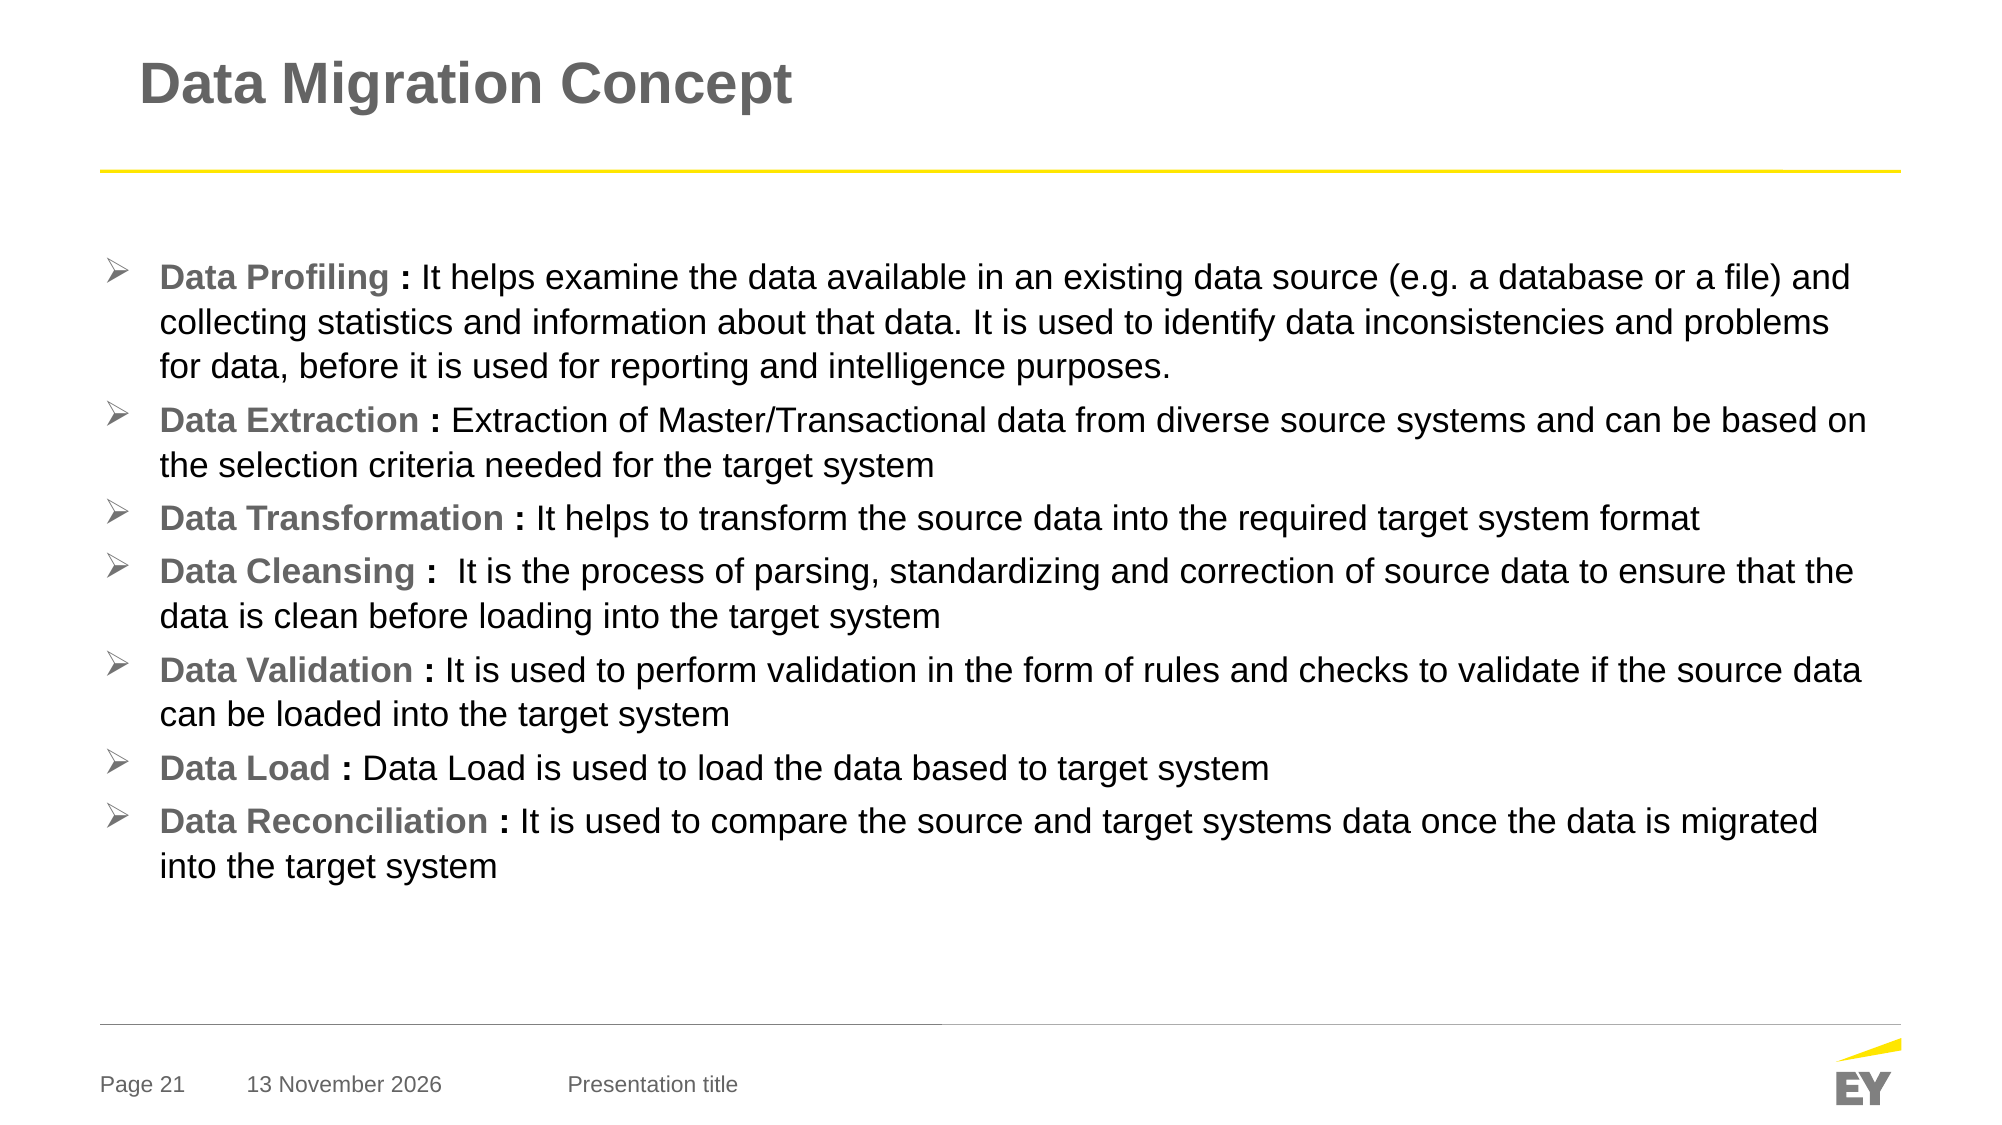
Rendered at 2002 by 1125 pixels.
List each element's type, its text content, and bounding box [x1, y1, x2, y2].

text_box Data Profiling : It helps examine the data available in an existing data source (e.g. a database or a file) and collecting statistics and information about that data. It is used to identify data inconsistencies and problems for data, before it is used for reporting and intelligence purposes. Data Extraction : Extraction of Master/Transactional data from diverse source systems and can be based on the selection criteria needed for the target system Data Transformation : It helps to transform the source data into the required target system format Data Cleansing : It is the process of parsing, standardizing and correction of source data to ensure that the data is clean before loading into the target system Data Validation : It is used to perform validation in the form of rules and checks to validate if the source data can be loaded into the target system Data Load : Data Load is used to load the data based to target system Data Reconciliation : It is used to compare the source and target systems data once the data is migrated into the target system [103, 251, 1871, 886]
title Data Migration Concept [139, 56, 1940, 198]
